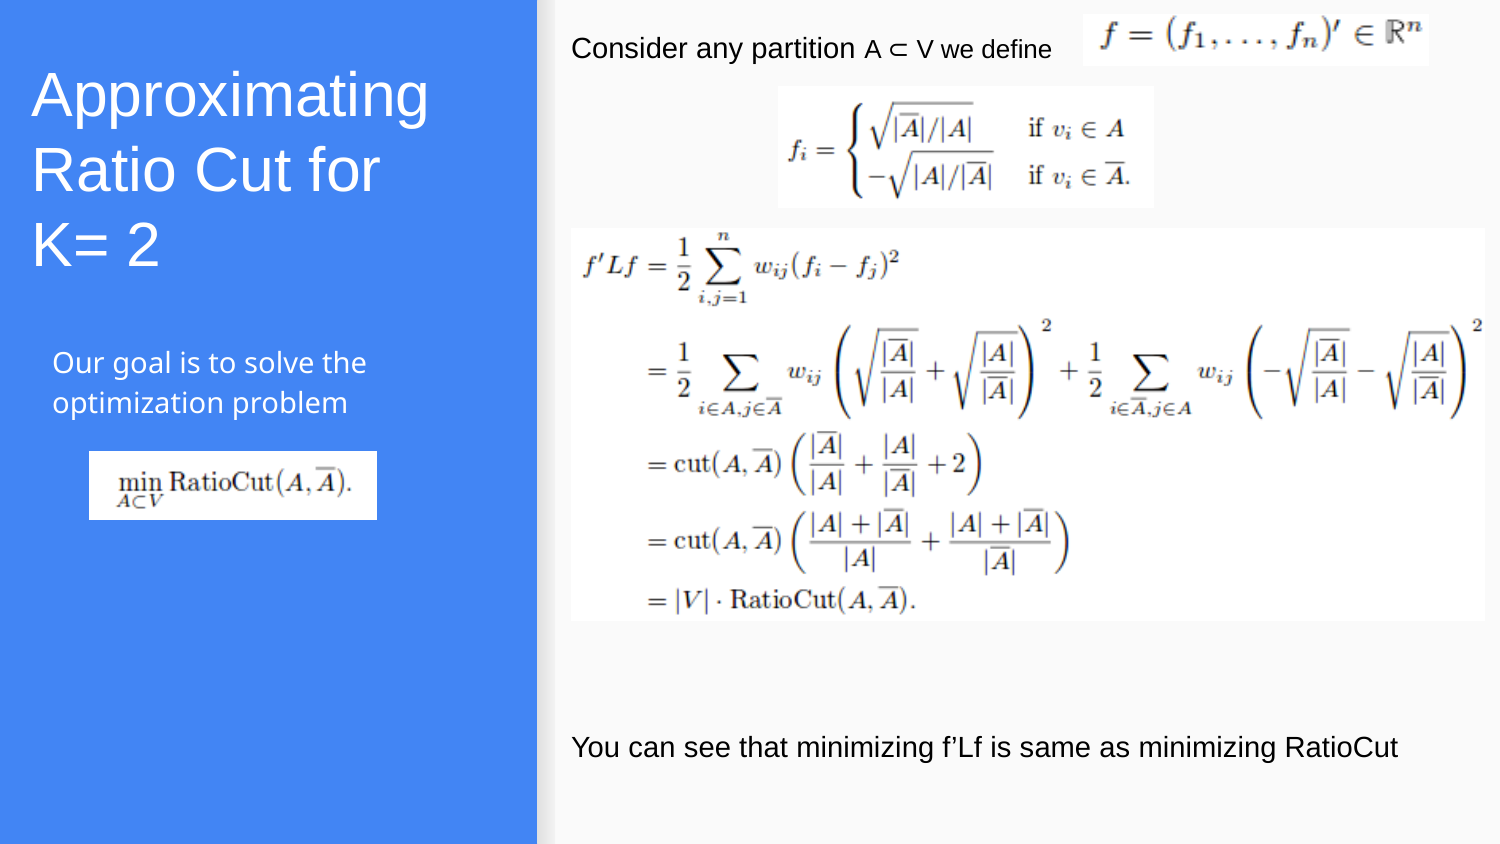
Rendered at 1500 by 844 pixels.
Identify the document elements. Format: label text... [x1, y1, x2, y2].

picture [571, 228, 1485, 621]
text_box Consider any partition A ⊂ V we define You can see that minimizing f’Lf is same as minimizing RatioCut [556, 14, 1460, 799]
title Approximating Ratio Cut for K= 2 [16, 55, 478, 294]
picture [778, 86, 1154, 208]
list Our goal is to solve the optimization problem [37, 324, 498, 760]
picture [1083, 14, 1430, 66]
picture [89, 451, 378, 520]
